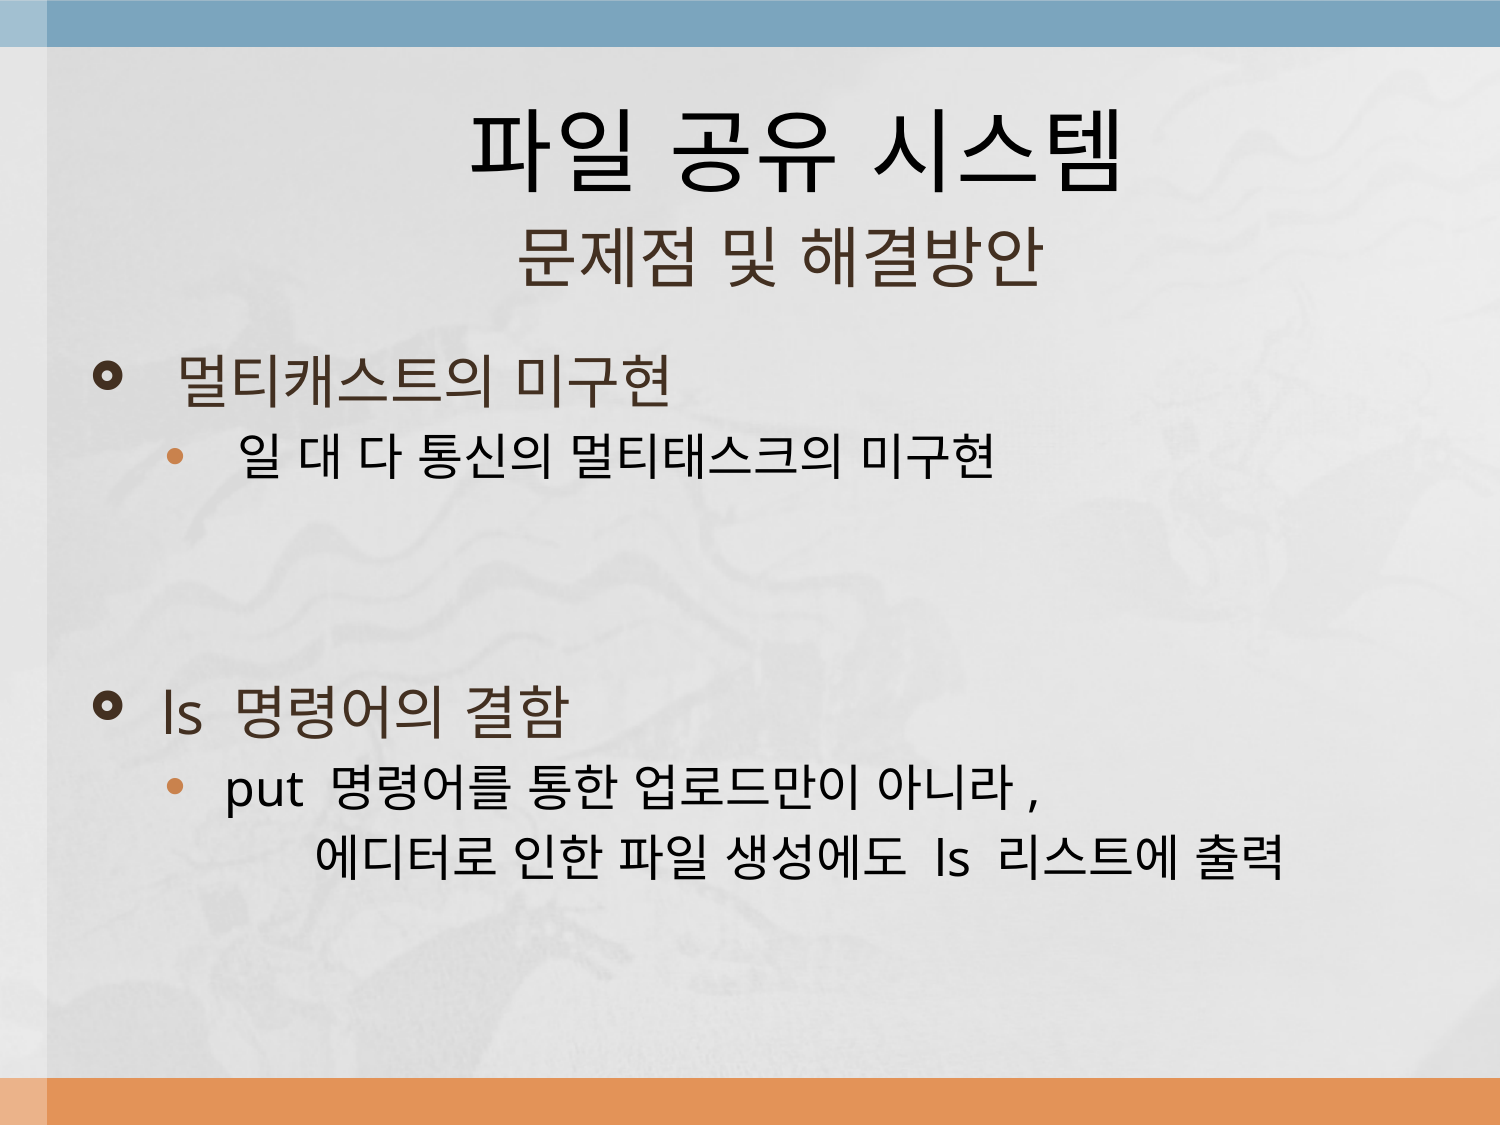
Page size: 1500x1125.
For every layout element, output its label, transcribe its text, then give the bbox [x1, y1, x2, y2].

text_box 파일 공유 시스템 [74, 71, 1479, 227]
text_box 문제점 및 해결방안 [501, 208, 1317, 327]
list 멀티캐스트의 미구현 일 대 다 통신의 멀티태스크의 미구현 ls 명령어의 결함 put 명령어를 통한 업로드만이 아니라, 에디터로 인한 파일 생성에도 ls 리스트에 출력 [74, 338, 1459, 1081]
